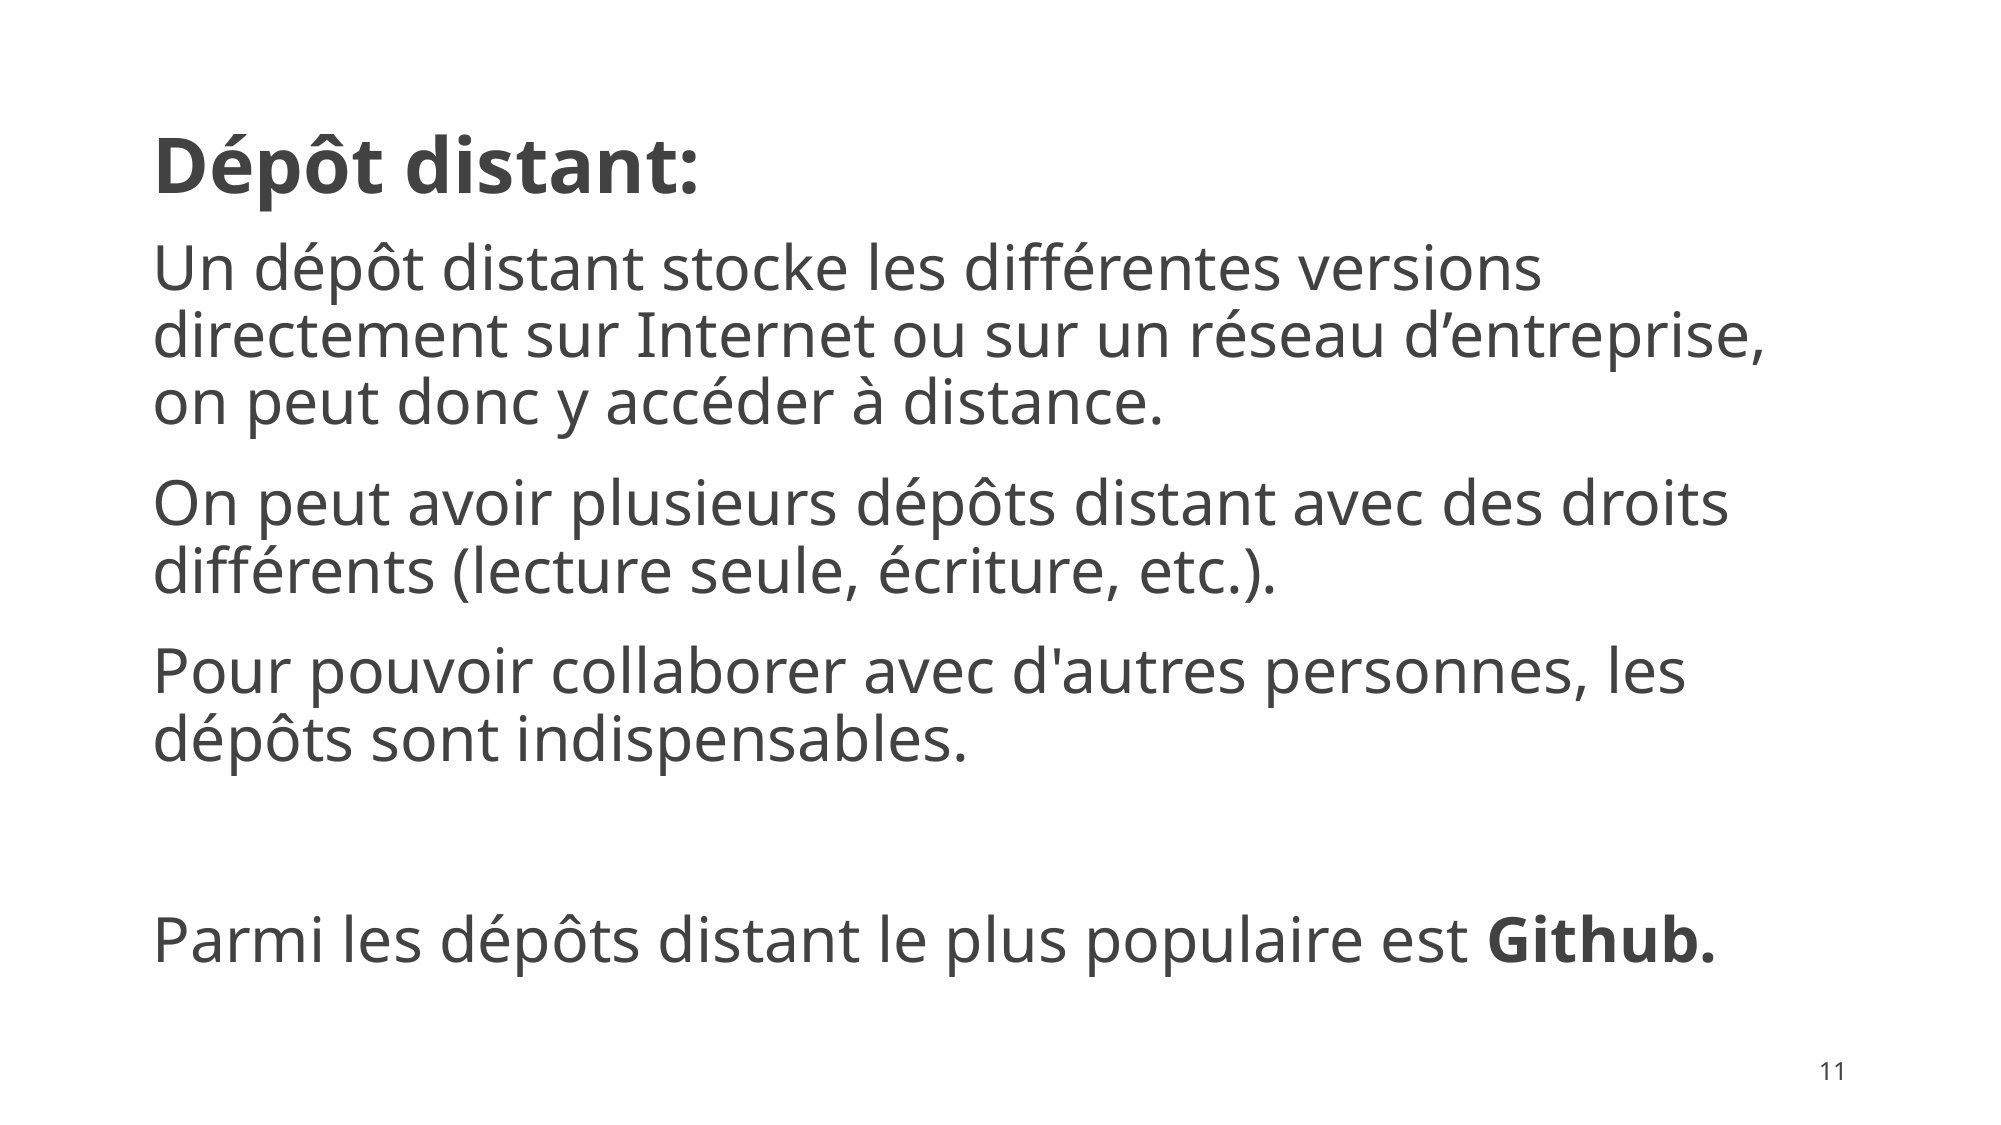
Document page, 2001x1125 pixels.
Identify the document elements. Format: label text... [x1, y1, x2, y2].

title Dépôt distant: [137, 59, 1863, 228]
slide_number ‹#› [1412, 1042, 1863, 1103]
list Un dépôt distant stocke les différentes versions directement sur Internet ou sur un réseau d’entreprise, on peut donc y accéder à distance. On peut avoir plusieurs dépôts distant avec des droits différents (lecture seule, écriture, etc.). Pour pouvoir collaborer avec d'autres personnes, les dépôts sont indispensables. Parmi les dépôts distant le plus populaire est Github. [137, 228, 1863, 1014]
